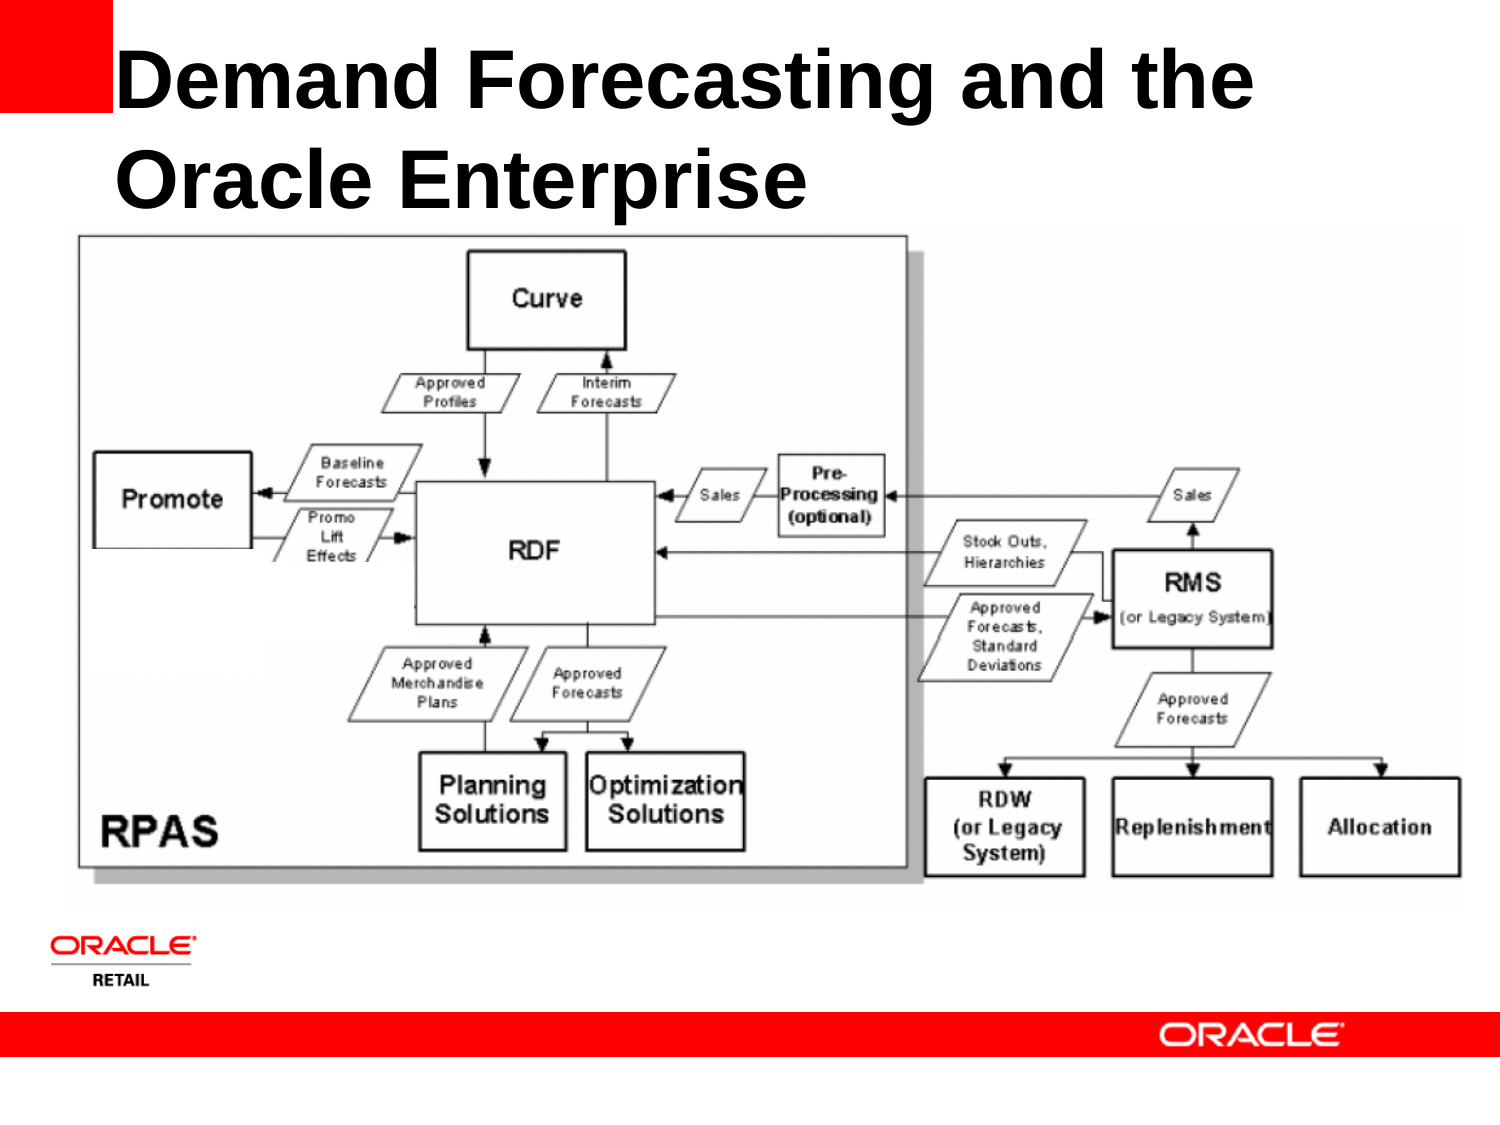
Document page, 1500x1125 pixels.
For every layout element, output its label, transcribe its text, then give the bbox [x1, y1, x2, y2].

picture [33, 918, 209, 1004]
picture [0, 0, 113, 113]
picture [62, 224, 1463, 915]
text_box Demand Forecasting and the Oracle Enterprise [99, 75, 1413, 175]
